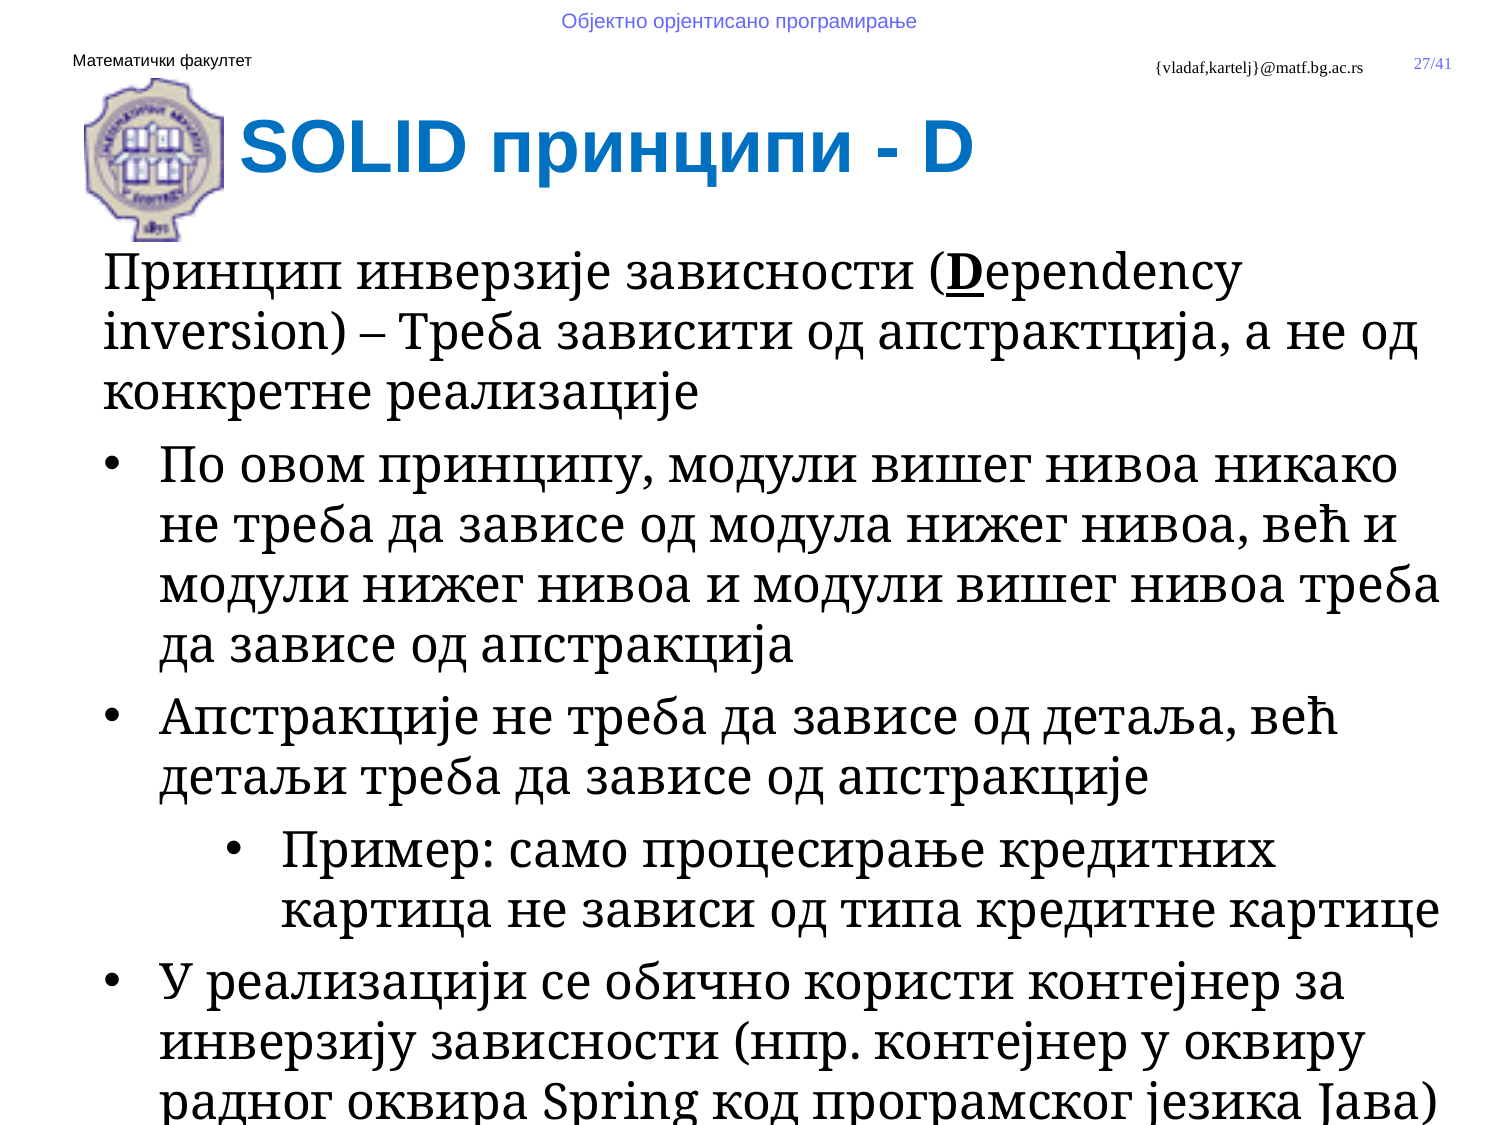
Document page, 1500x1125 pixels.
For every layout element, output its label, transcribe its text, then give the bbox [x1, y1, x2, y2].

text_box Принцип инверзије зависности (Dependency inversion) – Треба зависити од апстрактција, а не од конкретне реализације По овом принципу, модули вишег нивоа никако не треба да зависе од модула нижег нивоа, већ и модули нижег нивоа и модули вишег нивоа треба да зависе од апстракција Апстракције не треба да зависе од детаља, већ детаљи треба да зависе од апстракције Пример: само процесирање кредитних картица не зависи од типа кредитне картице У реализацији се обично користи контејнер за инверзију зависности (нпр. контејнер у оквиру радног оквира Spring код програмског језика Јава) [88, 232, 1475, 1125]
picture [84, 78, 224, 242]
text_box SOLID принципи - D [224, 90, 1500, 233]
